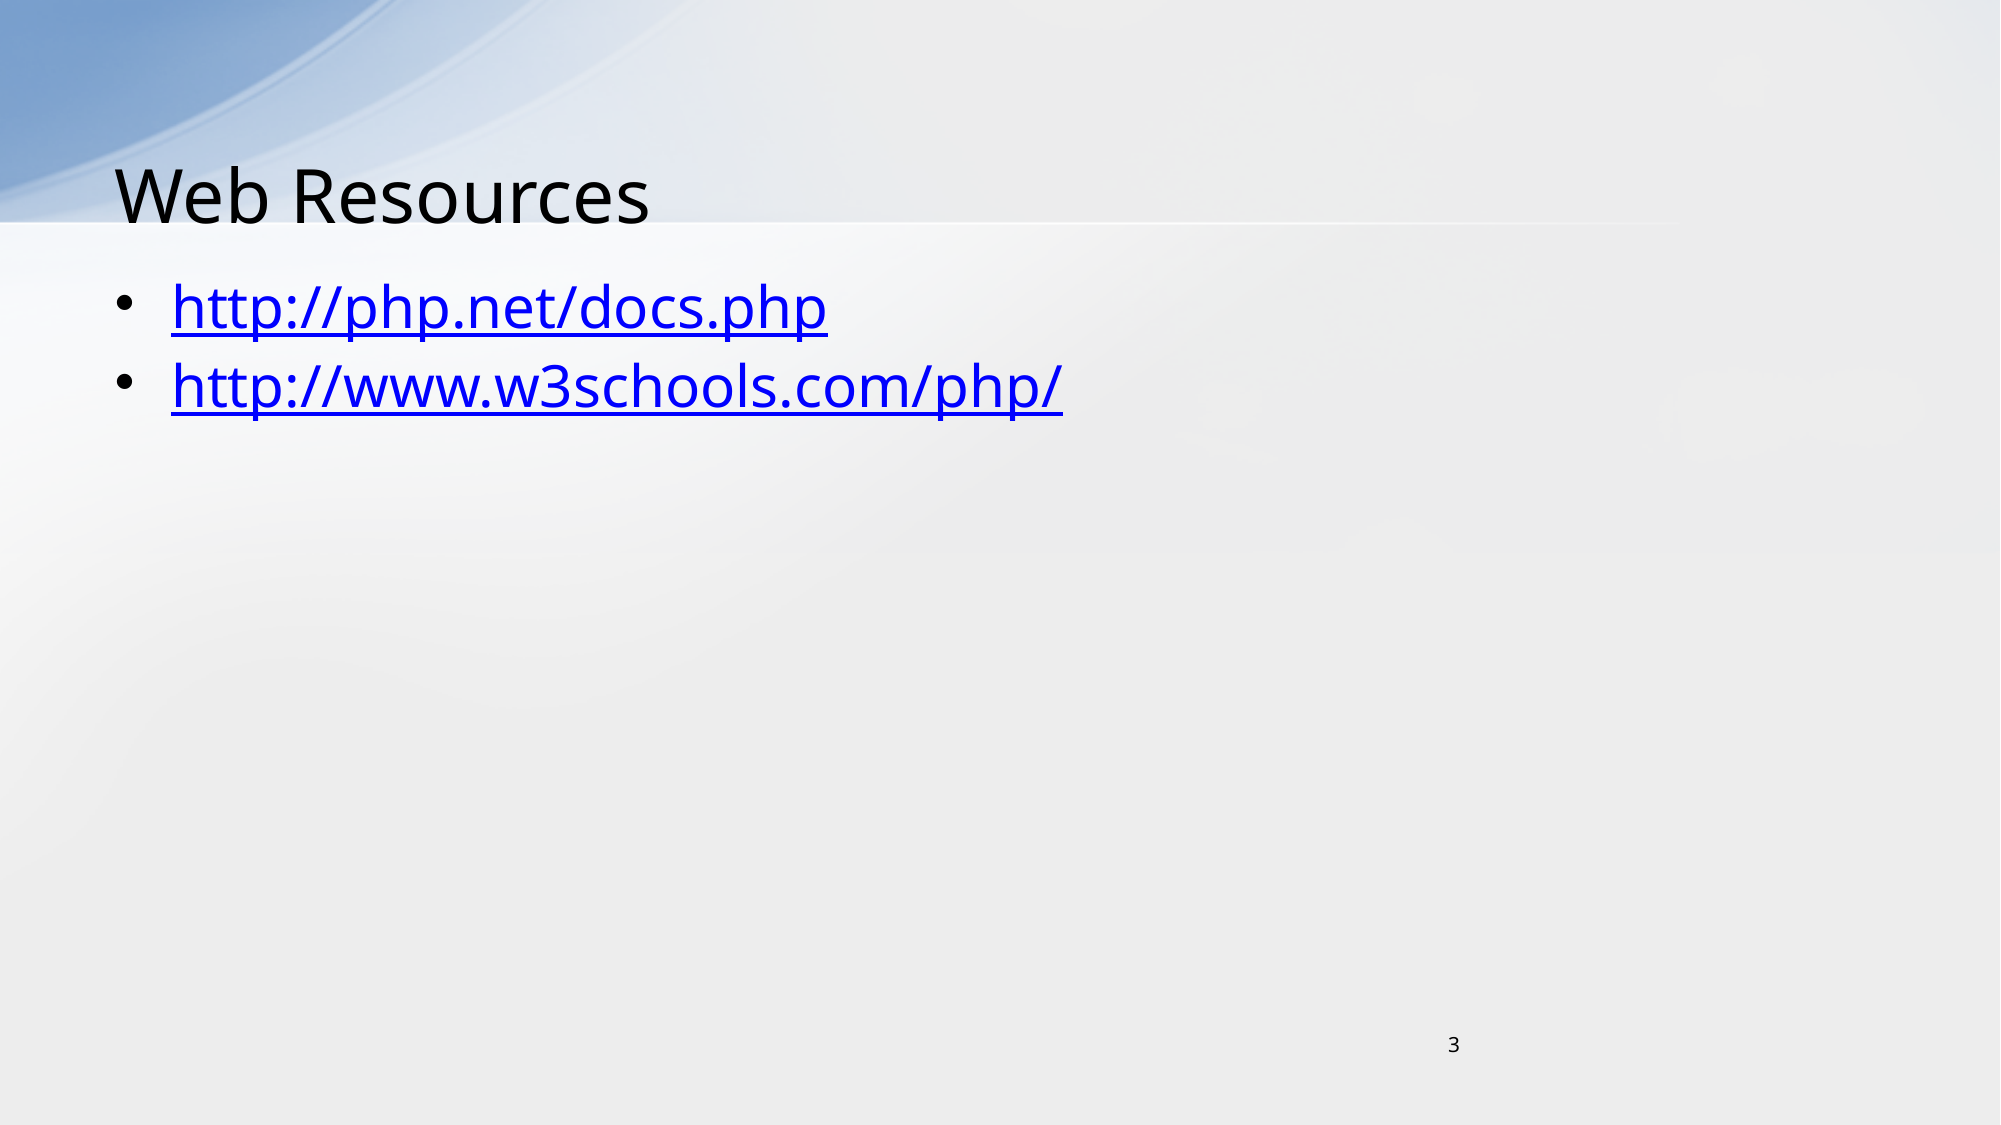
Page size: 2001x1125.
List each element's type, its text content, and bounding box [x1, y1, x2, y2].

list http://php.net/docs.php http://www.w3schools.com/php/ [99, 262, 1900, 1005]
slide_number 3 [1433, 1024, 1900, 1103]
title Web Resources [99, 58, 1900, 247]
picture [0, 0, 2000, 1125]
